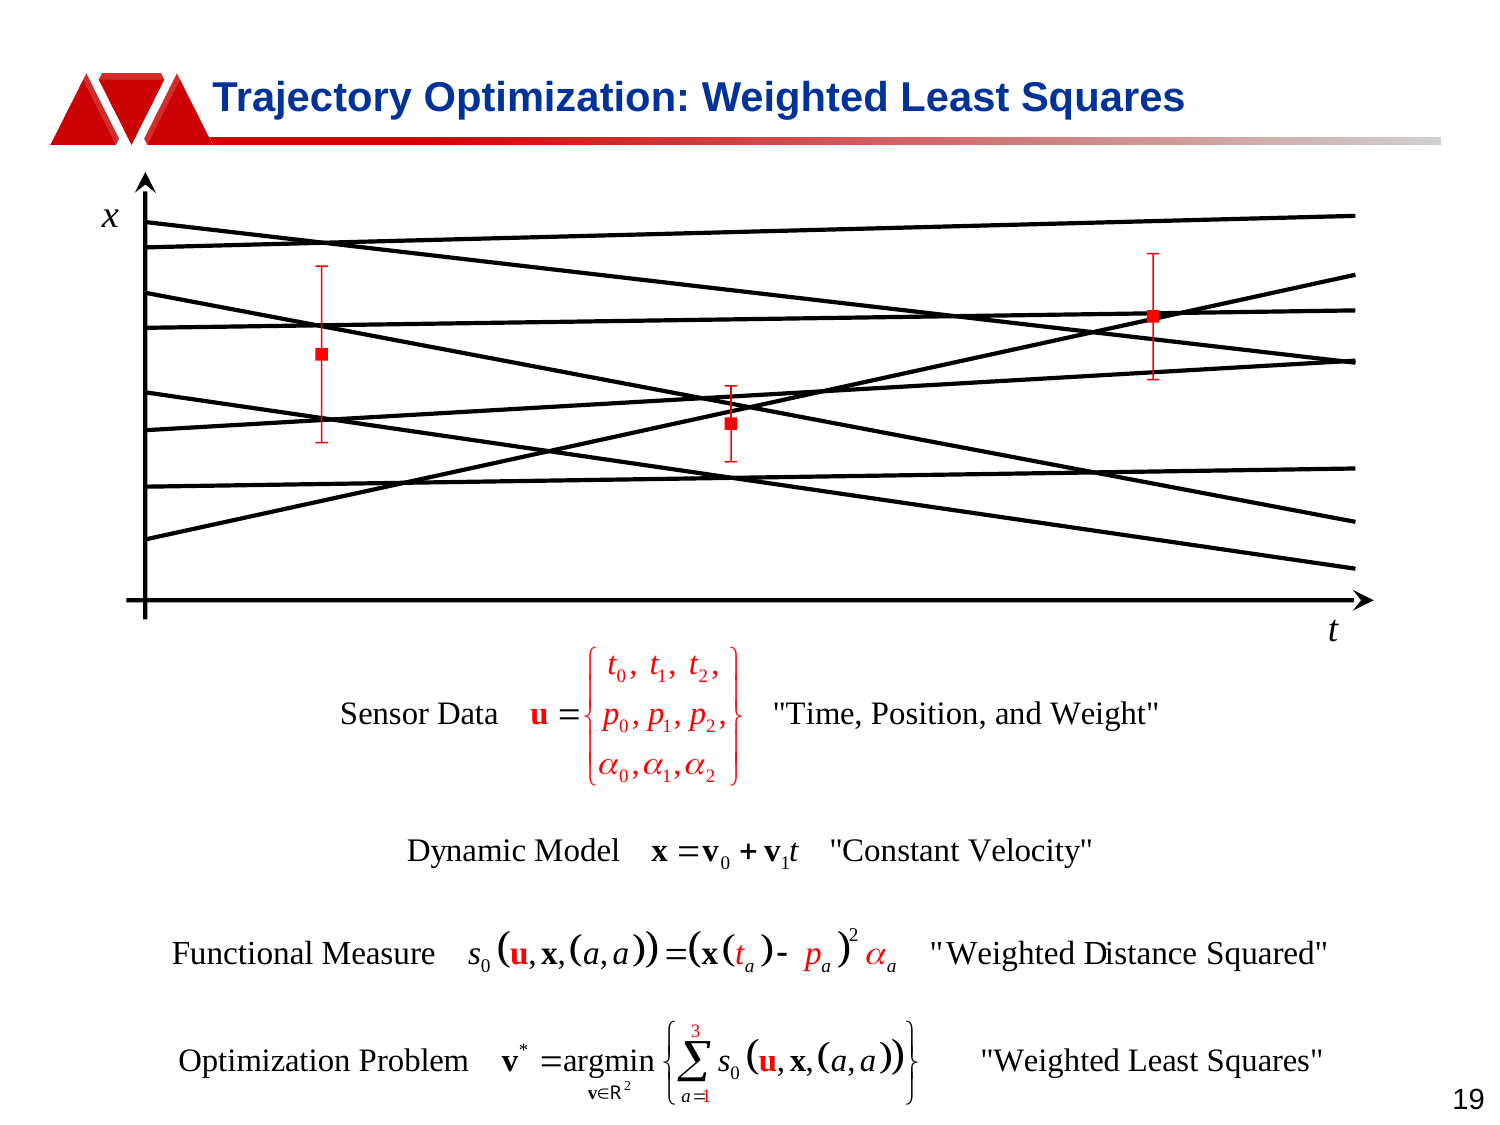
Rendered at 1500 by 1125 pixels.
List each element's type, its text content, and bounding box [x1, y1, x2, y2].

slide_number 19 [1149, 1072, 1500, 1125]
picture [50, 73, 197, 145]
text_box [166, 919, 1334, 985]
picture [1384, 137, 1441, 145]
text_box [315, 253, 1160, 462]
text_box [93, 171, 1374, 651]
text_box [173, 1013, 1327, 1113]
title Trajectory Optimization: Weighted Least Squares [197, 45, 1384, 146]
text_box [145, 215, 1356, 878]
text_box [336, 639, 1164, 793]
